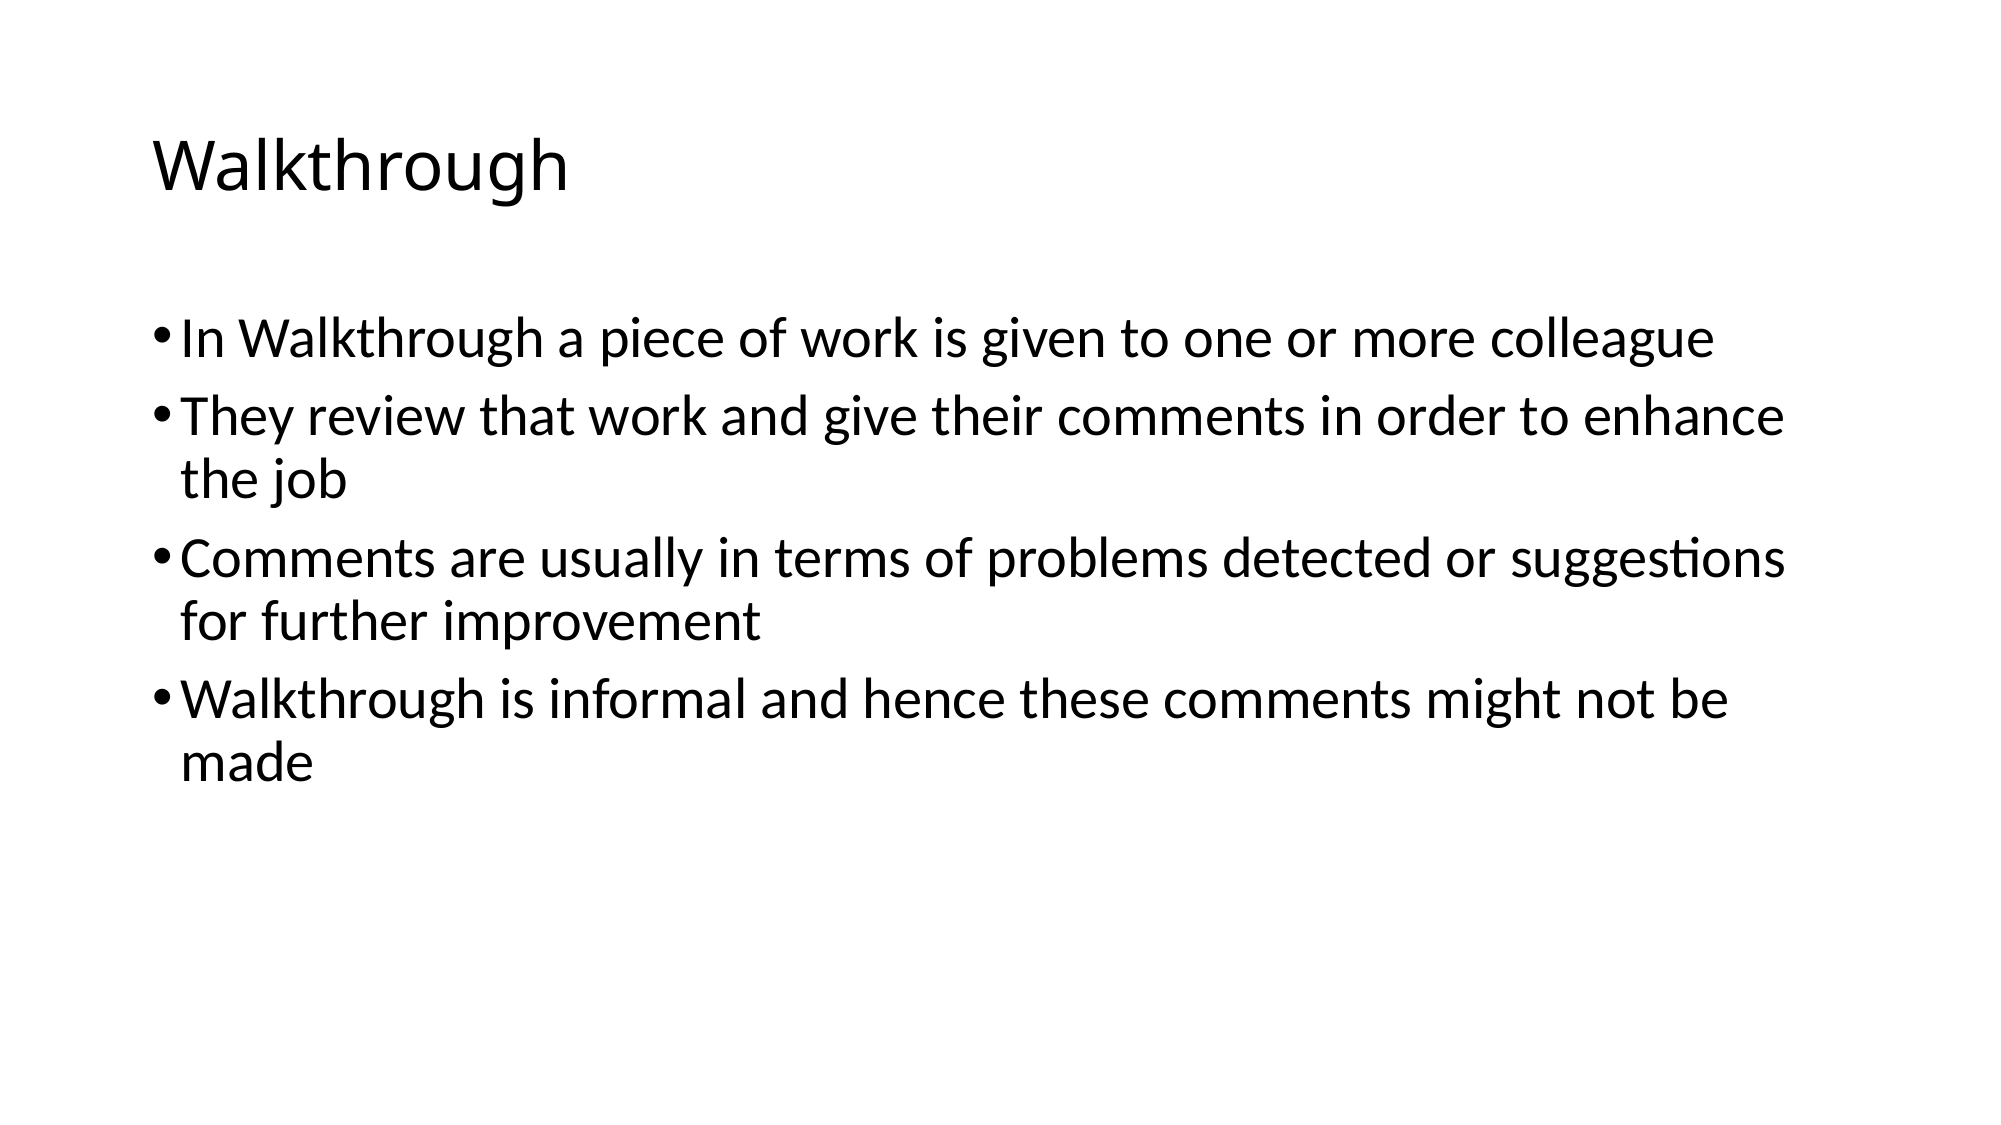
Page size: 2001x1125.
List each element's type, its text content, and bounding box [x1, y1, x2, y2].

list In Walkthrough a piece of work is given to one or more colleague They review that work and give their comments in order to enhance the job Comments are usually in terms of problems detected or suggestions for further improvement Walkthrough is informal and hence these comments might not be made [137, 299, 1863, 1014]
title Walkthrough [137, 59, 1863, 278]
